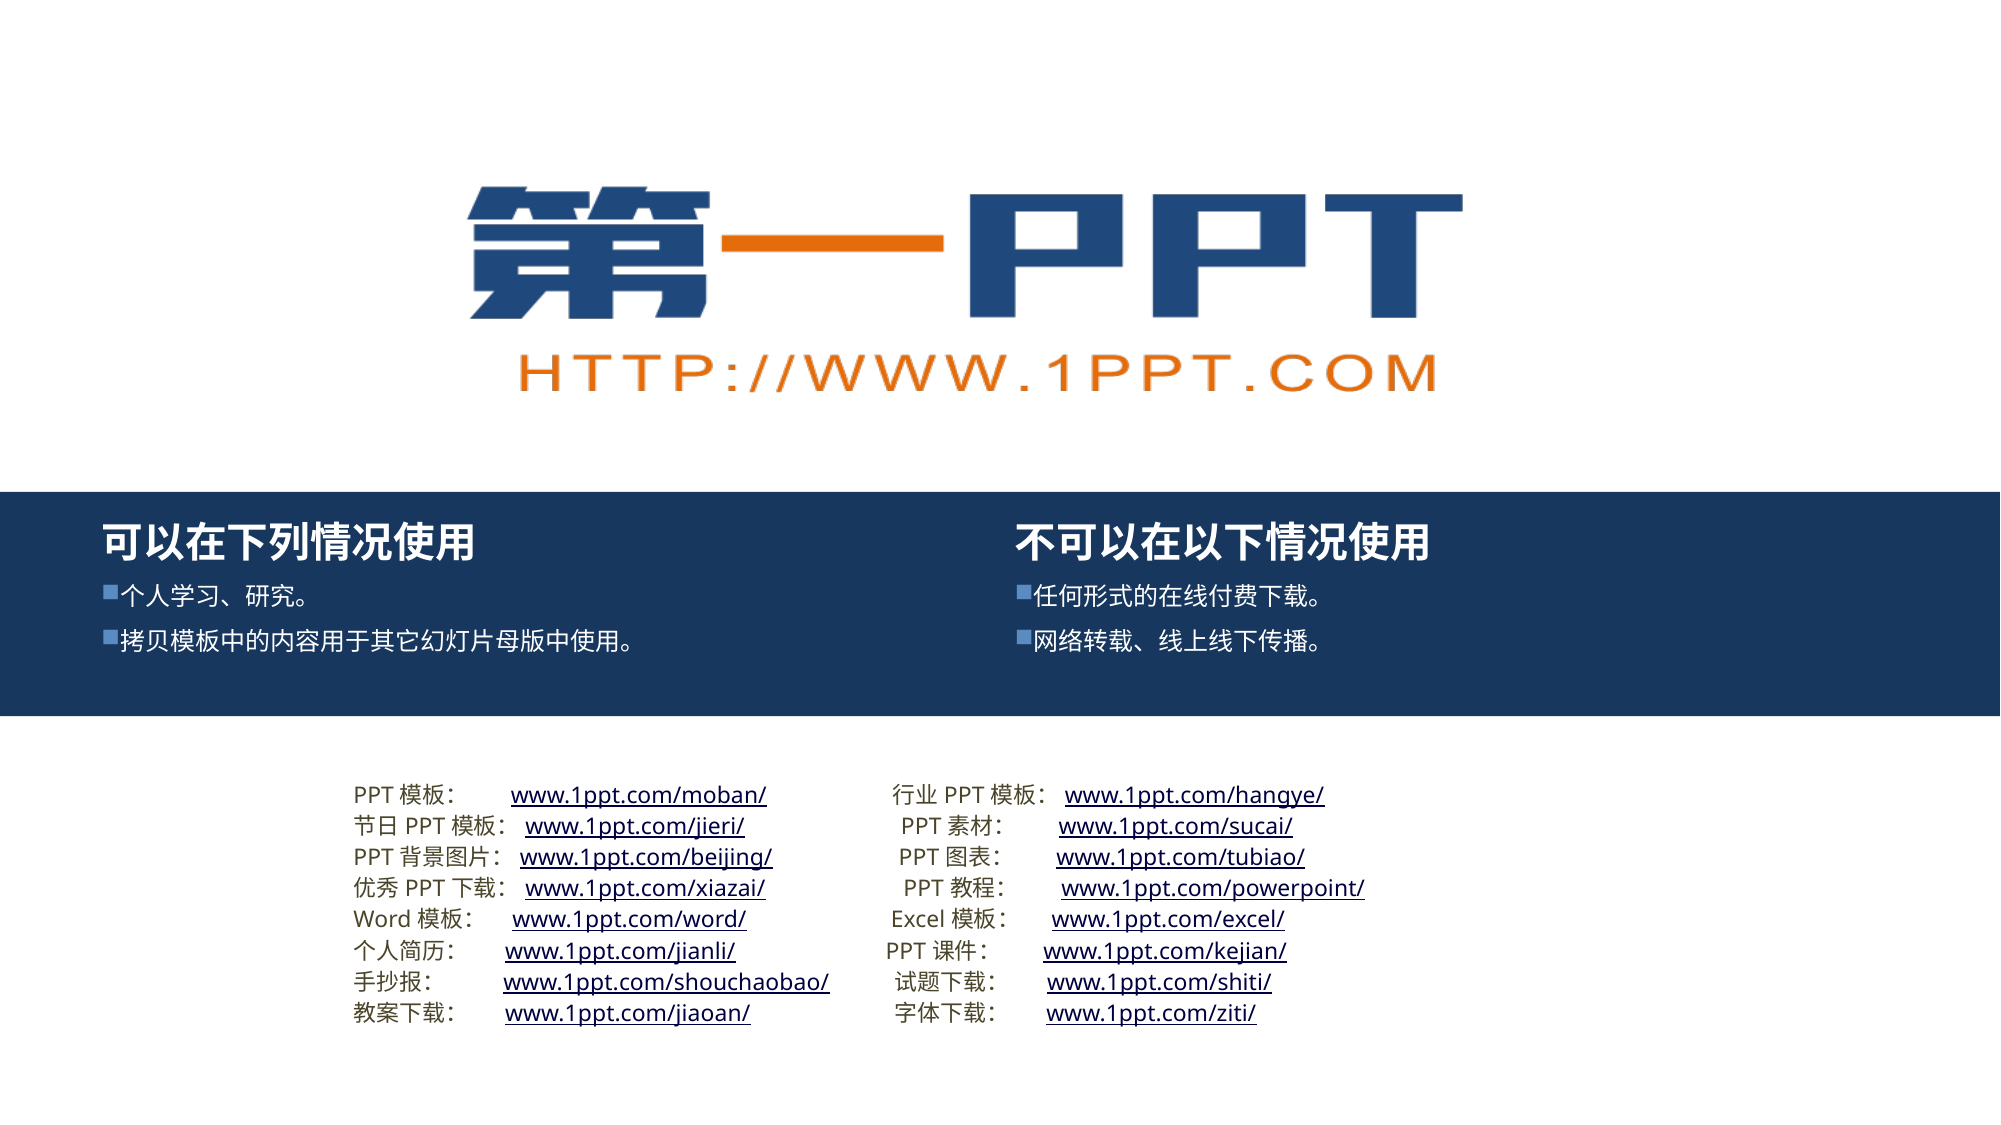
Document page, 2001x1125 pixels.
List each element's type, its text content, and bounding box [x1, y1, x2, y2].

picture [319, 58, 1615, 445]
text_box [0, 491, 2000, 717]
text_box PPT模板： www.1ppt.com/moban/ 行业PPT模板：www.1ppt.com/hangye/ 节日PPT模板：www.1ppt.com/jieri/ PPT素材： www.1ppt.com/sucai/ PPT背景图片：www.1ppt.com/beijing/ PPT图表： www.1ppt.com/tubiao/ 优秀PPT下载：www.1ppt.com/xiazai/ PPT教程： www.1ppt.com/powerpoint/ Word模板： www.1ppt.com/word/ Excel模板： www.1ppt.com/excel/ 个人简历： www.1ppt.com/jianli/ PPT课件： www.1ppt.com/kejian/ 手抄报： www.1ppt.com/shouchaobao/ 试题下载： www.1ppt.com/shiti/ 教案下载： www.1ppt.com/jiaoan/ 字体下载： www.1ppt.com/ziti/ [336, 726, 1821, 1084]
text_box 可以在下列情况使用 个人学习、研究。 拷贝模板中的内容用于其它幻灯片母版中使用。 [86, 508, 985, 705]
text_box 不可以在以下情况使用 任何形式的在线付费下载。 网络转载、线上线下传播。 [999, 508, 1898, 705]
